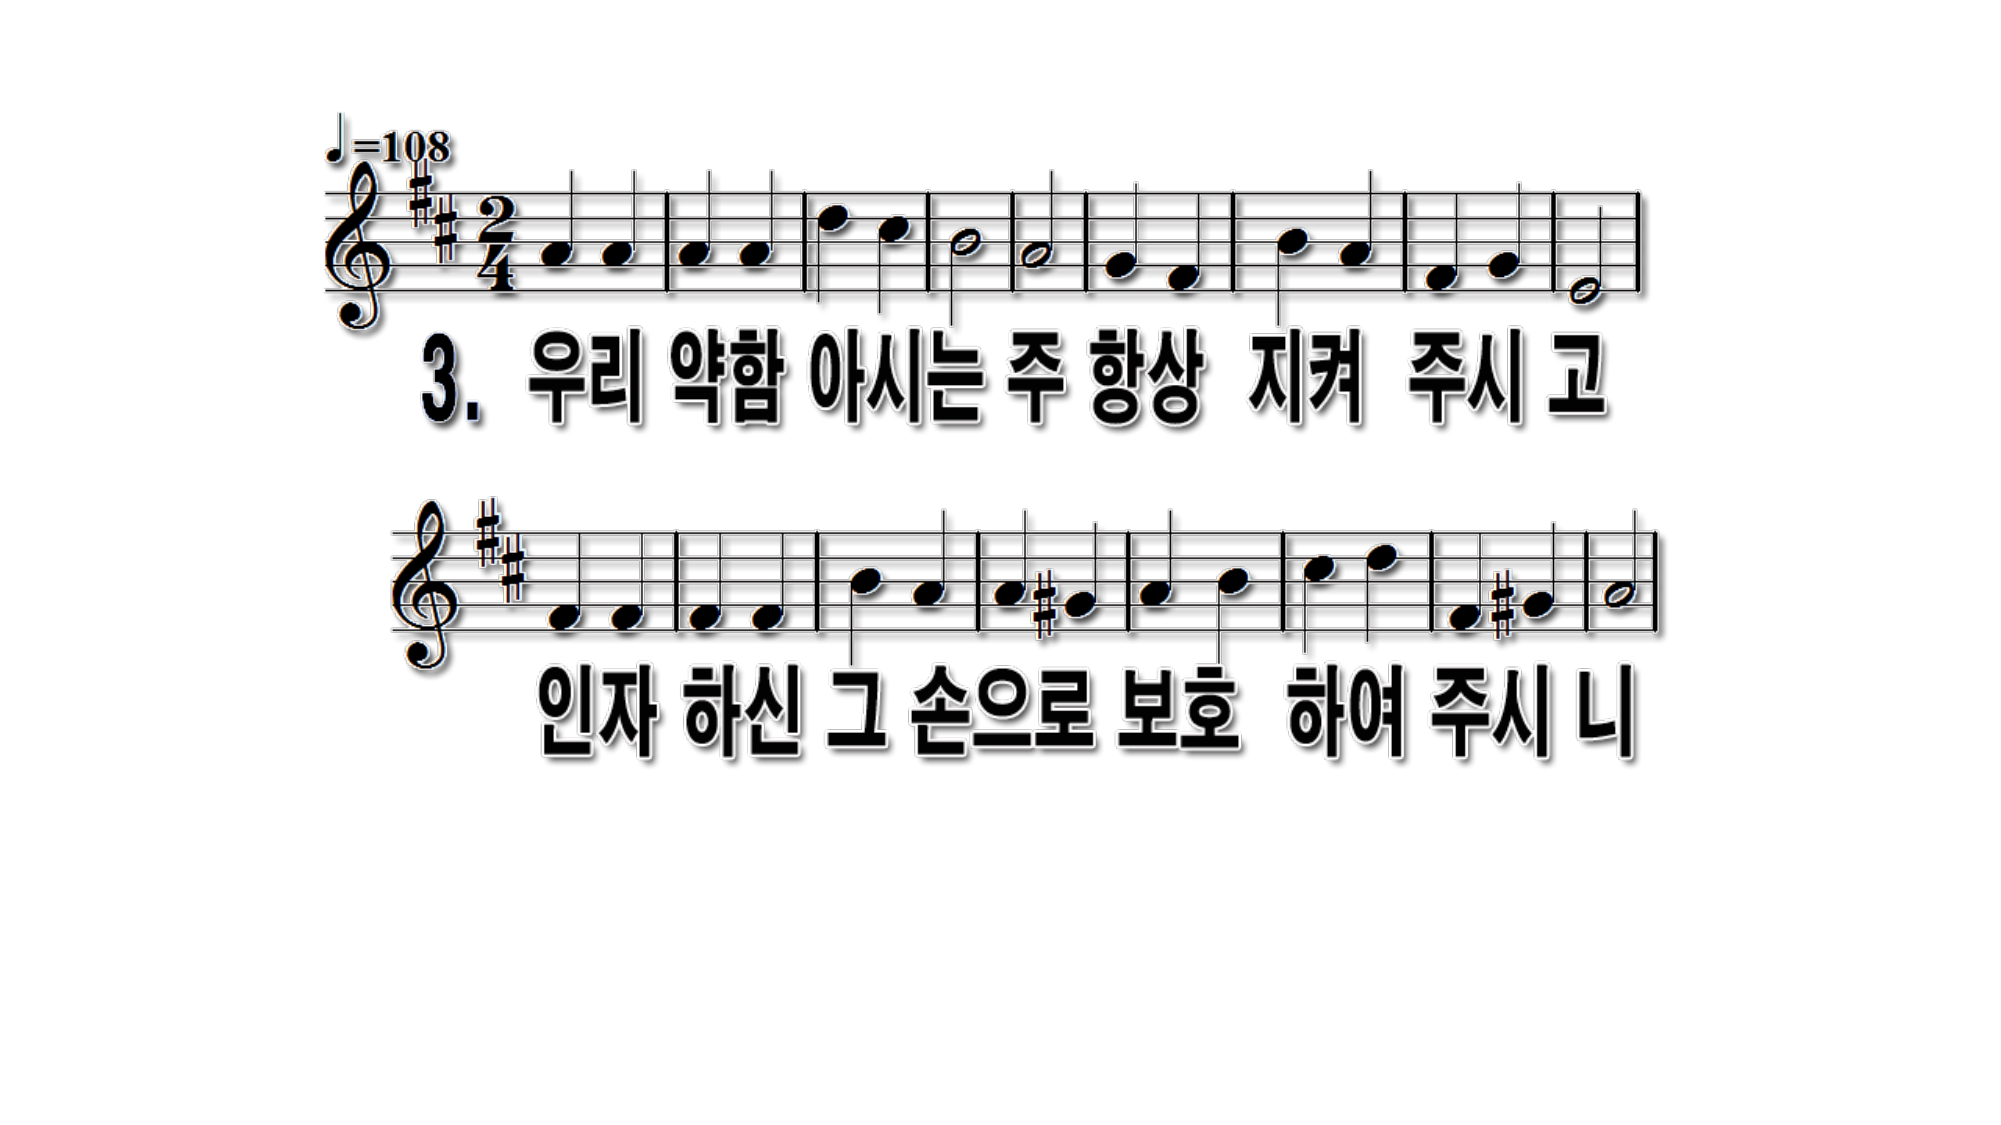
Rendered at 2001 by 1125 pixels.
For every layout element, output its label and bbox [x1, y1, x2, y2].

picture [249, 0, 1750, 938]
